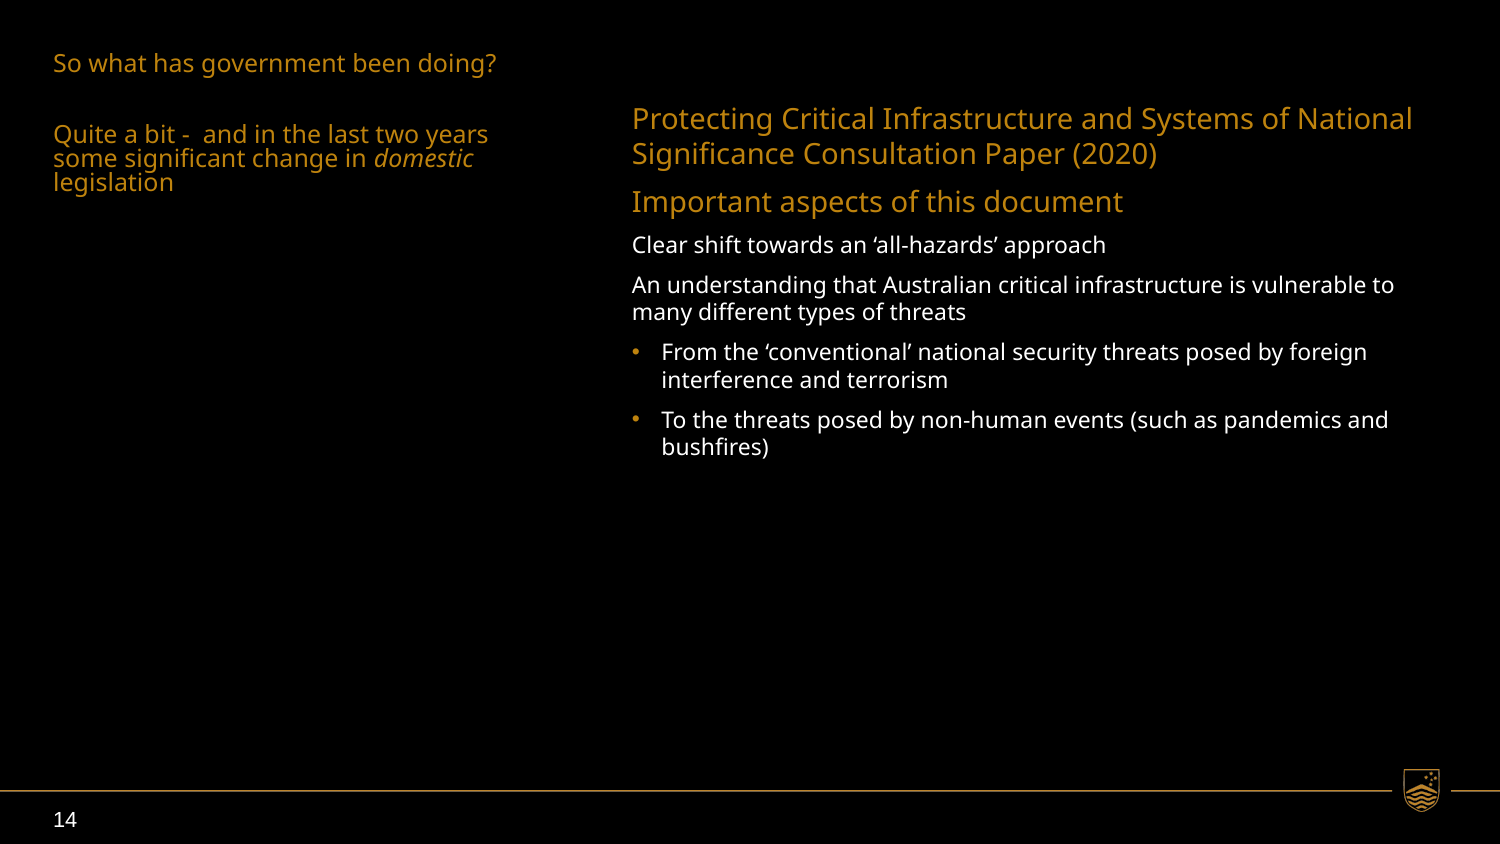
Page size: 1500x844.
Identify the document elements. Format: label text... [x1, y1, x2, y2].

picture [0, 769, 1500, 812]
title So what has government been doing? Quite a bit - and in the last two years some significant change in domestic legislation [53, 53, 526, 569]
slide_number 14 [53, 806, 113, 824]
list Protecting Critical Infrastructure and Systems of National Significance Consultation Paper (2020) Important aspects of this document Clear shift towards an ‘all-hazards’ approach An understanding that Australian critical infrastructure is vulnerable to many different types of threats From the ‘conventional’ national security threats posed by foreign interference and terrorism To the threats posed by non-human events (such as pandemics and bushfires) [631, 53, 1441, 733]
